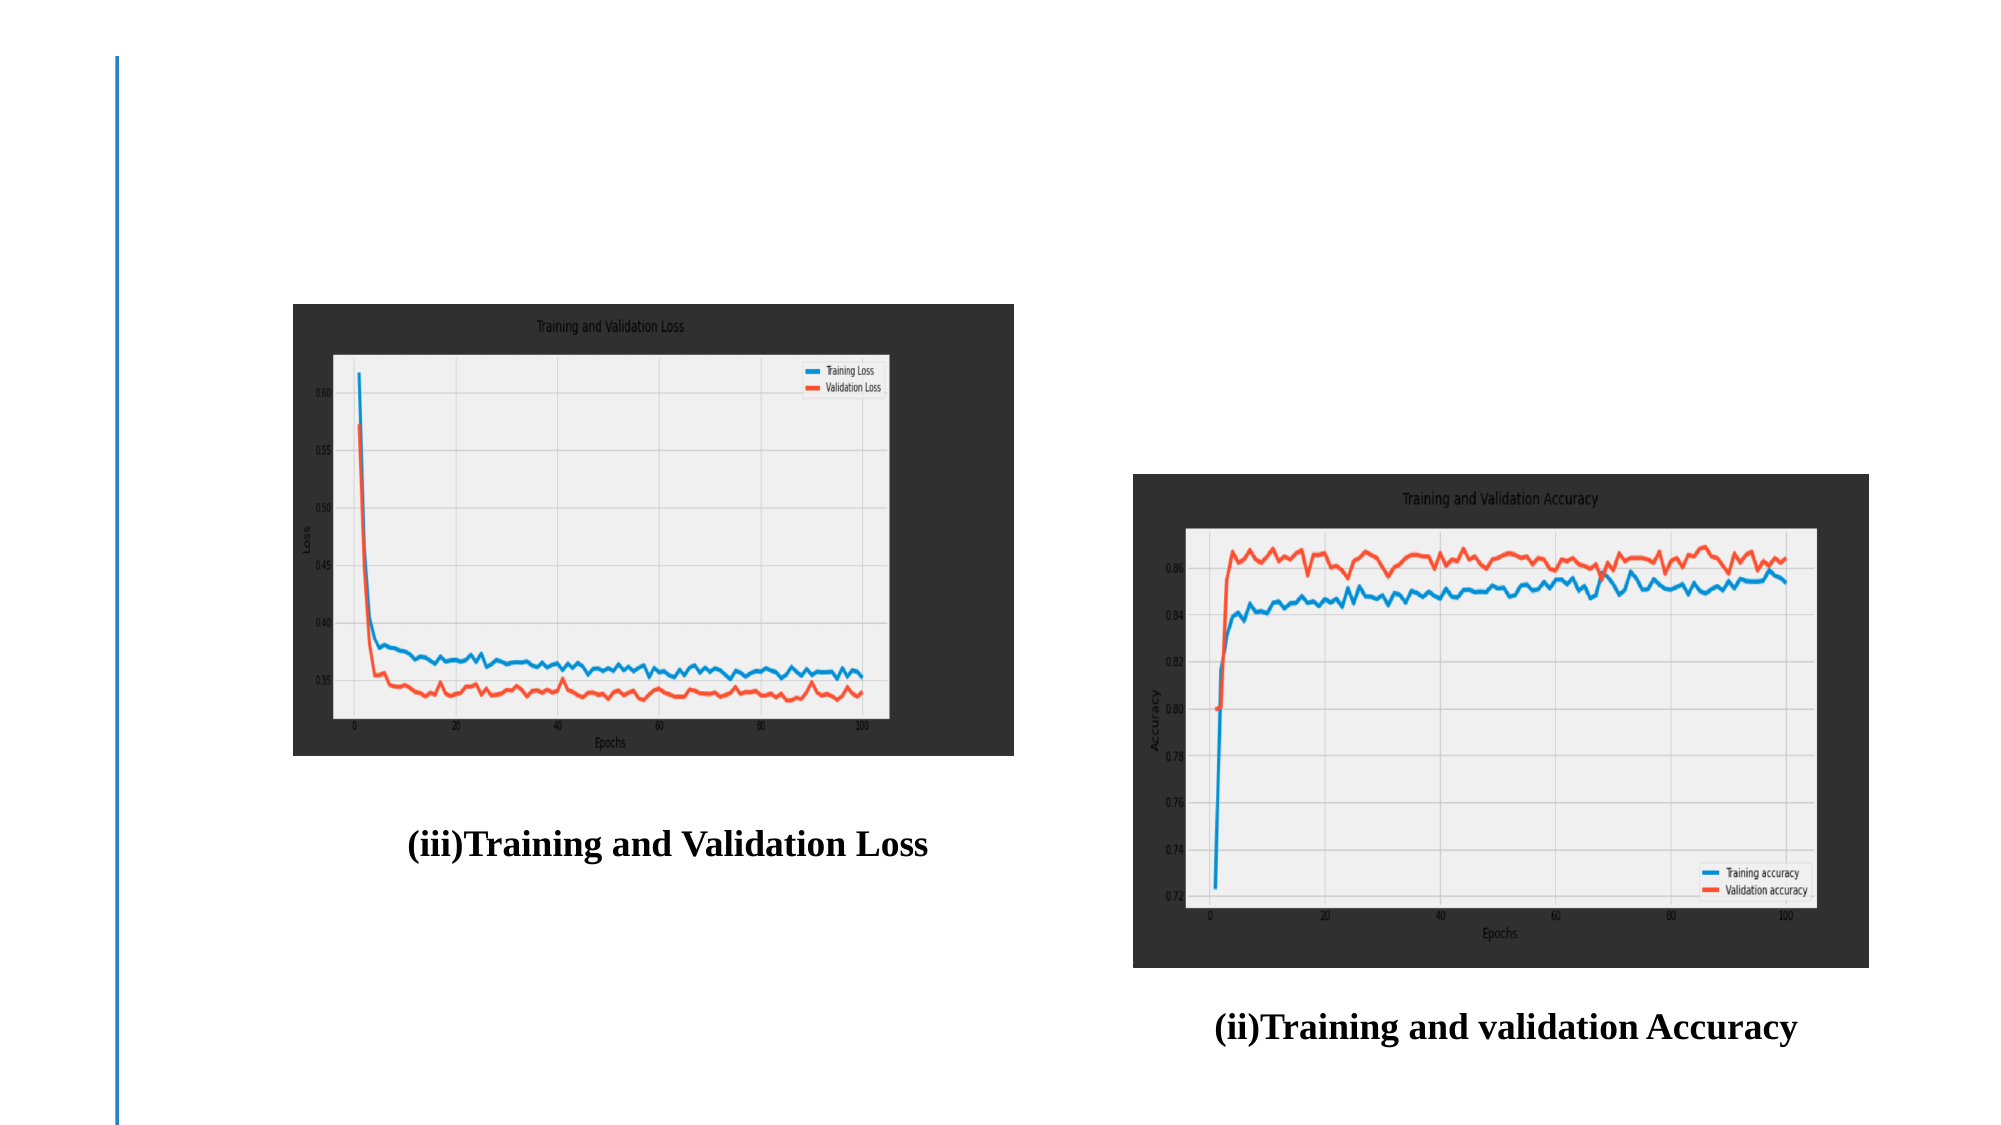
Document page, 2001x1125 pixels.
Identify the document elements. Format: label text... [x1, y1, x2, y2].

text_box (ii)Training and validation Accuracy [1006, 972, 2000, 1055]
text_box (iii)Training and Validation Loss [166, 789, 1133, 872]
picture [293, 304, 1014, 756]
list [1133, 474, 1869, 968]
